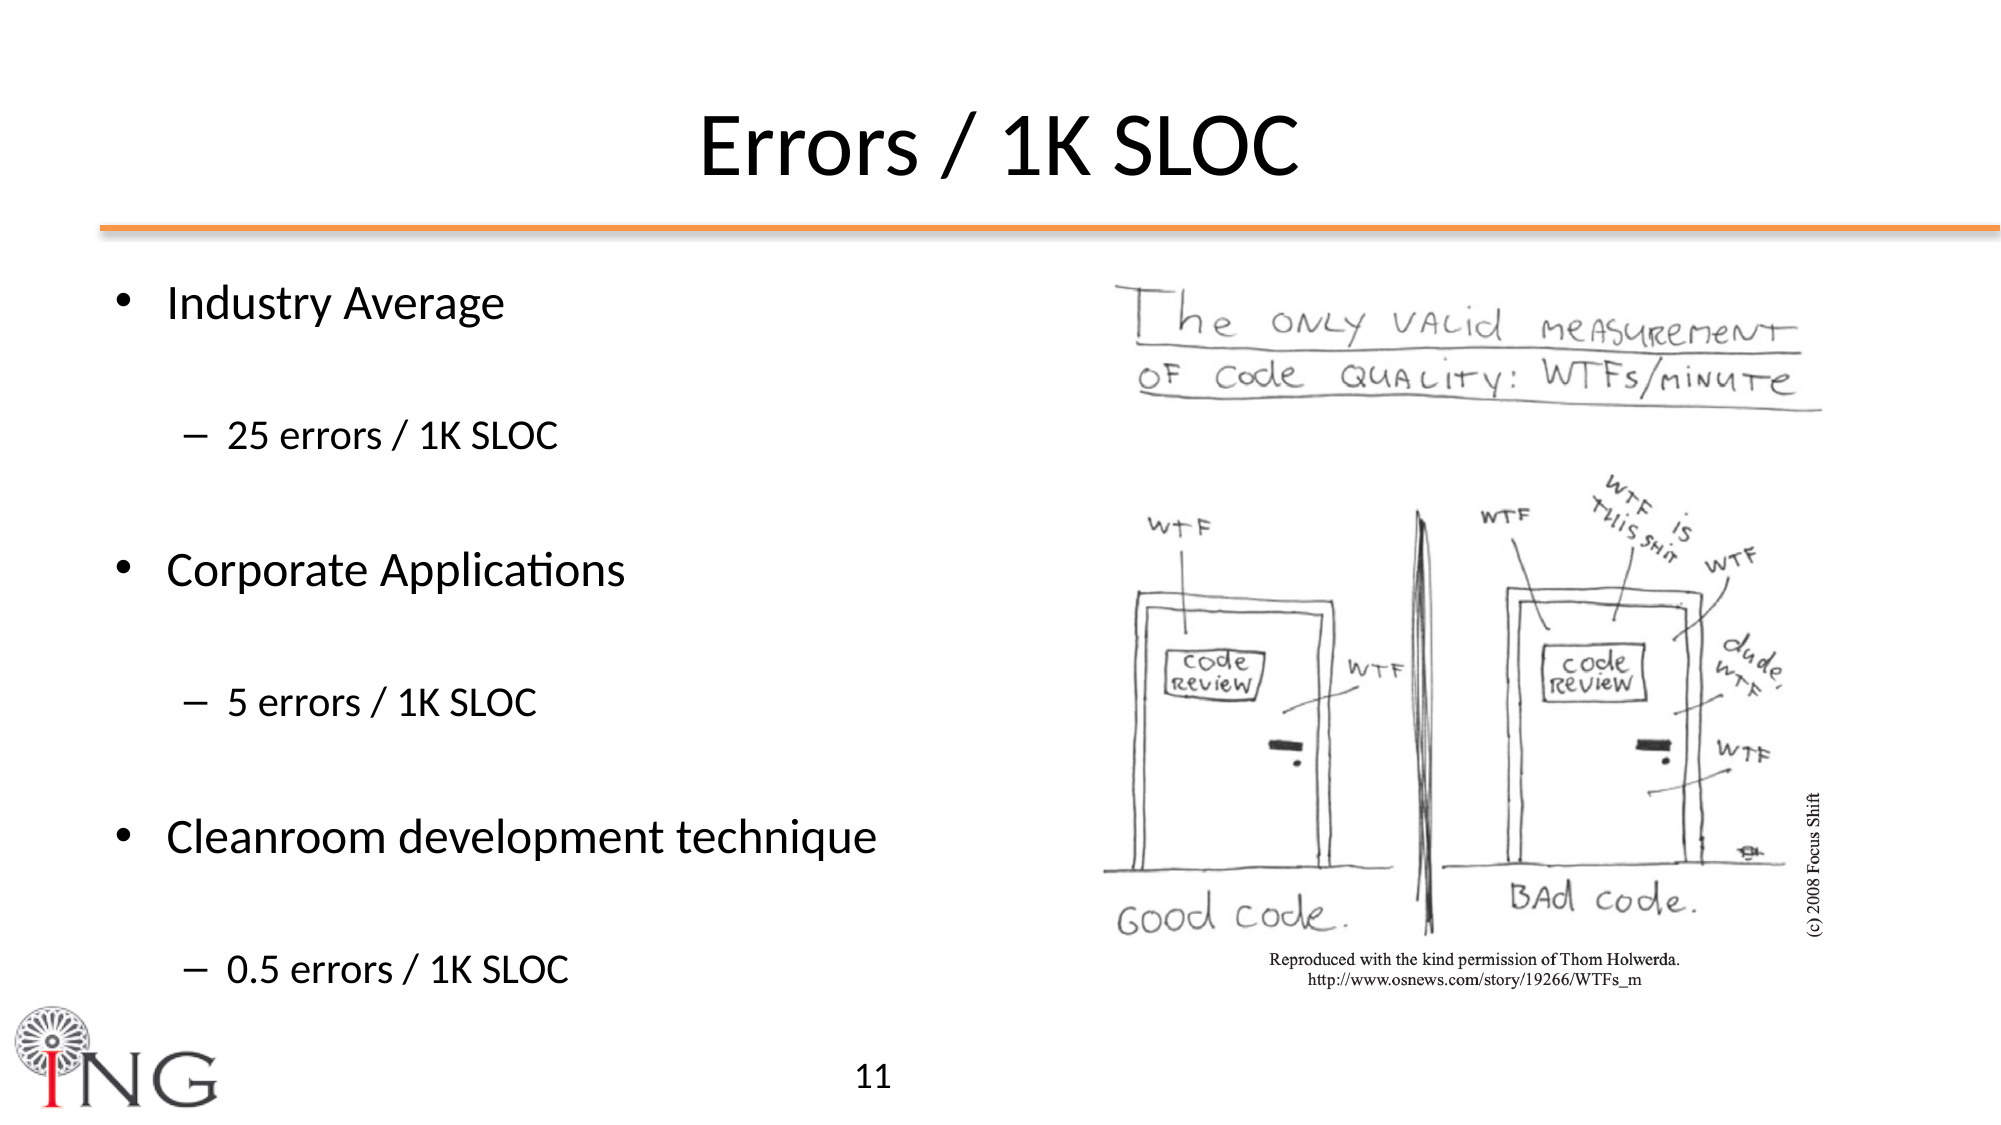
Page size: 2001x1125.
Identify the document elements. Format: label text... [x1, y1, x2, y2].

slide_number 11 [839, 1043, 1900, 1104]
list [1044, 262, 1872, 1006]
picture [0, 987, 244, 1125]
list Industry Average 25 errors / 1K SLOC Corporate Applications 5 errors / 1K SLOC Cleanroom development technique 0.5 errors / 1K SLOC [99, 262, 984, 1005]
title Errors / 1K SLOC [99, 45, 1900, 233]
